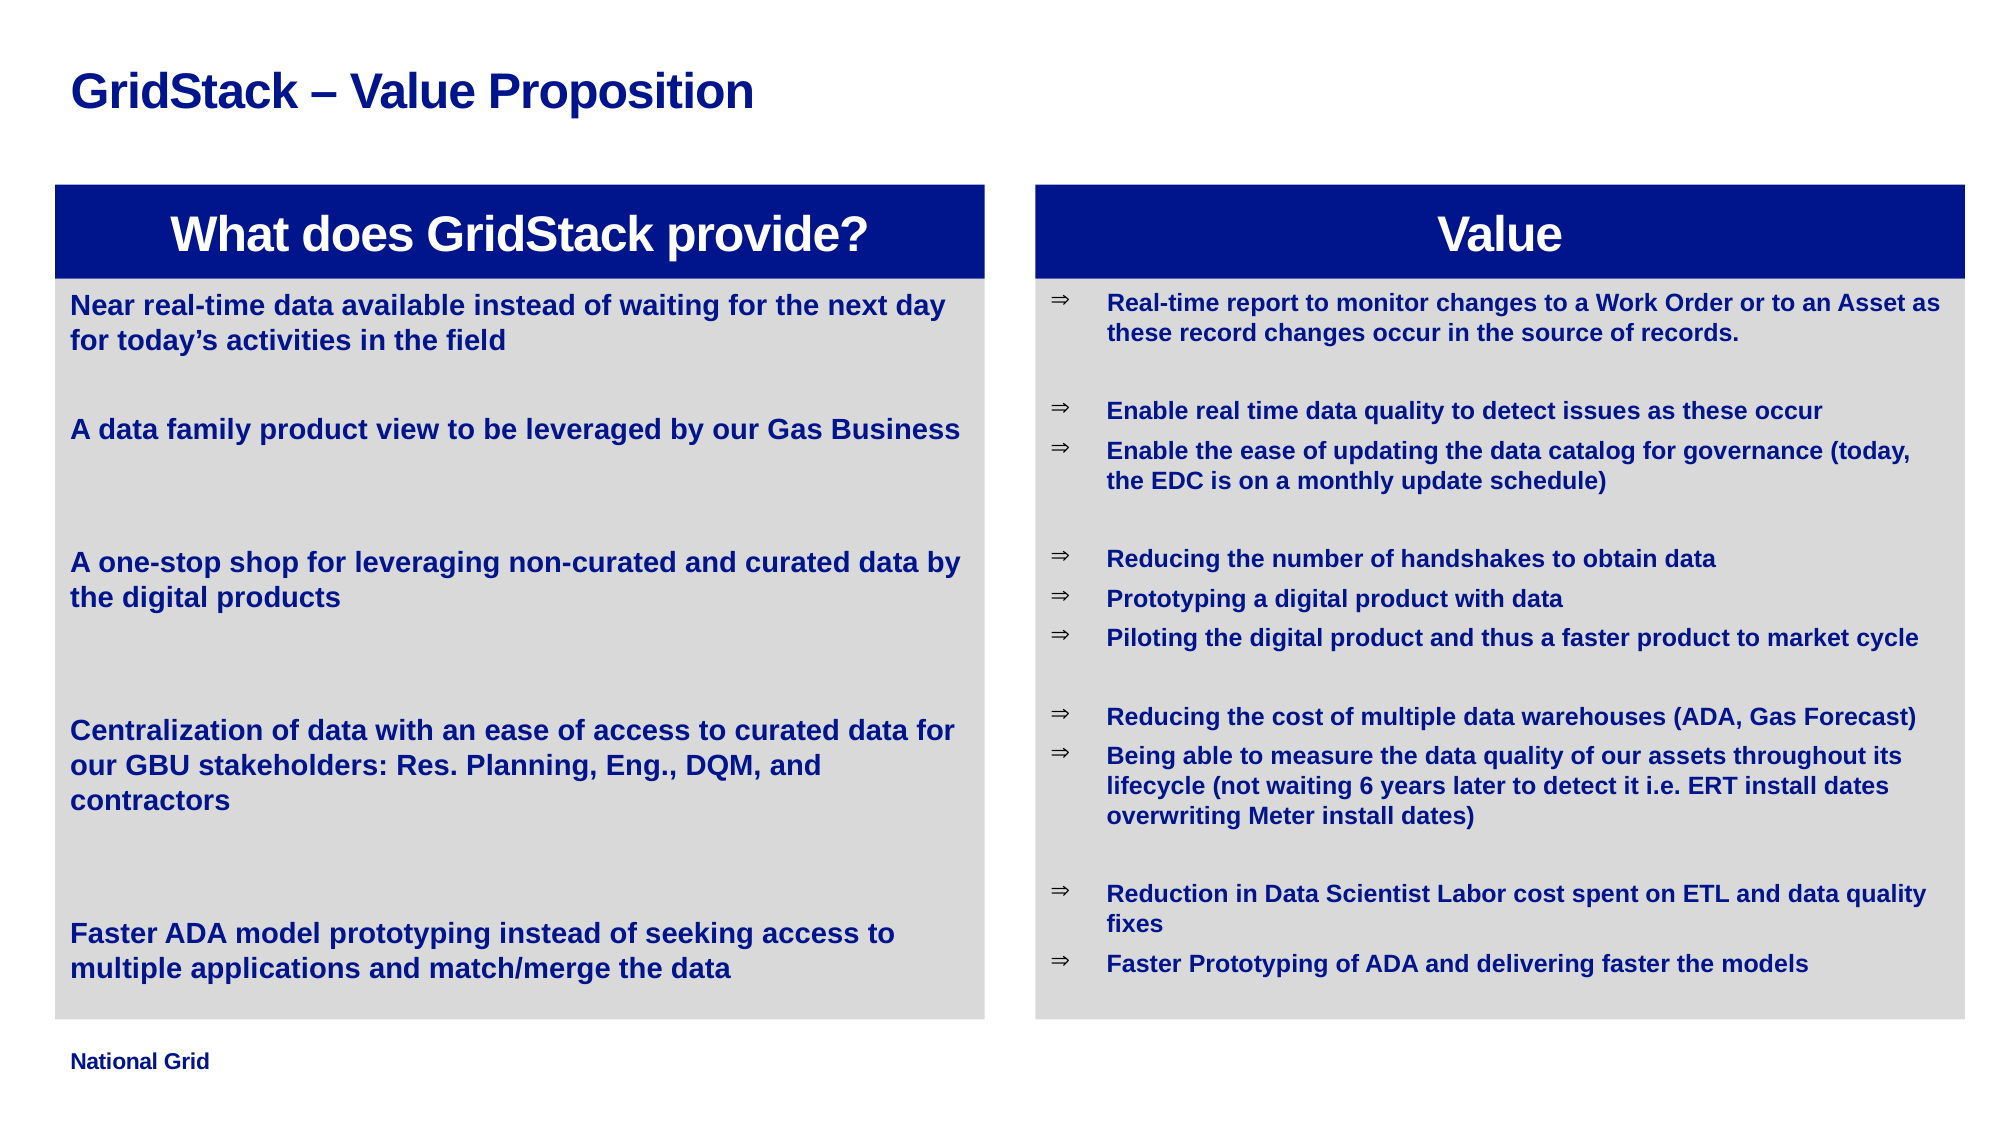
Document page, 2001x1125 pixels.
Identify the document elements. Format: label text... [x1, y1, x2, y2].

text_box Near real-time data available instead of waiting for the next day for today’s activities in the field A data family product view to be leveraged by our Gas Business A one-stop shop for leveraging non-curated and curated data by the digital products Centralization of data with an ease of access to curated data for our GBU stakeholders: Res. Planning, Eng., DQM, and contractors Faster ADA model prototyping instead of seeking access to multiple applications and match/merge the data [55, 279, 985, 1020]
text_box What does GridStack provide? [55, 184, 985, 279]
text_box Real-time report to monitor changes to a Work Order or to an Asset as these record changes occur in the source of records. Enable real time data quality to detect issues as these occur Enable the ease of updating the data catalog for governance (today, the EDC is on a monthly update schedule) Reducing the number of handshakes to obtain data Prototyping a digital product with data Piloting the digital product and thus a faster product to market cycle Reducing the cost of multiple data warehouses (ADA, Gas Forecast) Being able to measure the data quality of our assets throughout its lifecycle (not waiting 6 years later to detect it i.e. ERT install dates overwriting Meter install dates) Reduction in Data Scientist Labor cost spent on ETL and data quality fixes Faster Prototyping of ADA and delivering faster the models [1035, 279, 1965, 1020]
text_box Value [1035, 184, 1965, 279]
title GridStack – Value Proposition [70, 58, 1930, 153]
